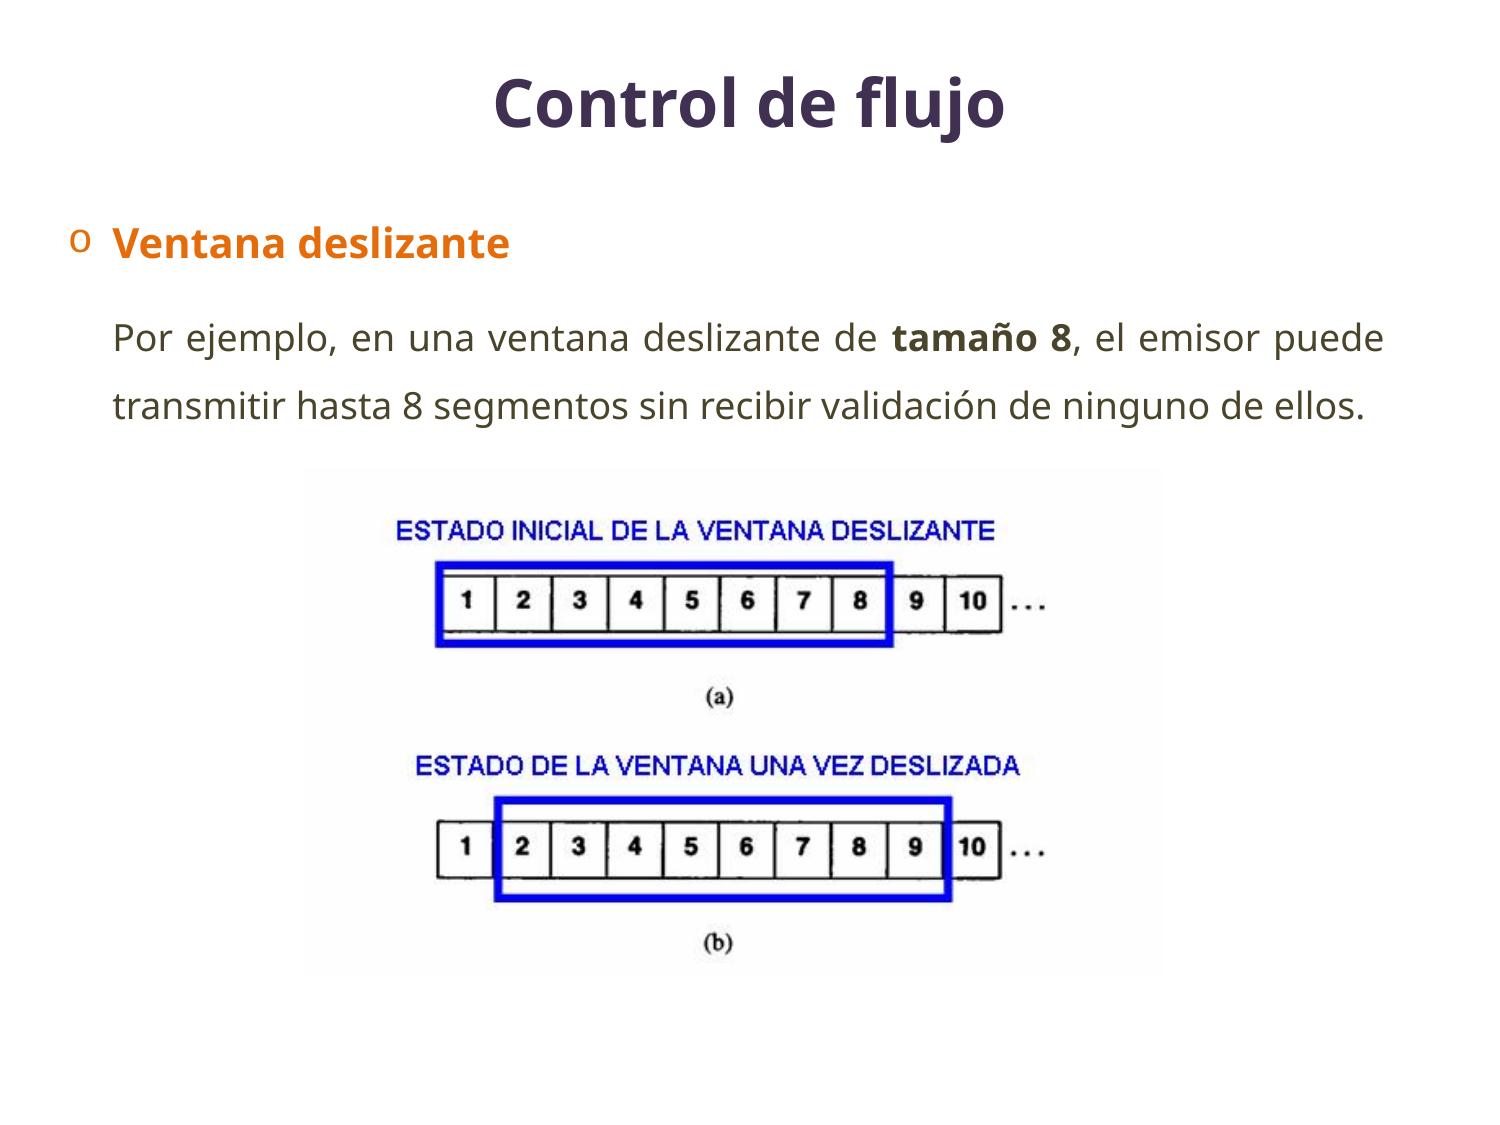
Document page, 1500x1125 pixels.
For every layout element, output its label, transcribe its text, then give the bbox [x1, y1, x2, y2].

picture [302, 467, 1164, 1036]
text_box Ventana deslizante Por ejemplo, en una ventana deslizante de tamaño 8, el emisor puede transmitir hasta 8 segmentos sin recibir validación de ninguno de ellos. [53, 195, 1400, 435]
text_box Control de flujo [5, 7, 1477, 195]
